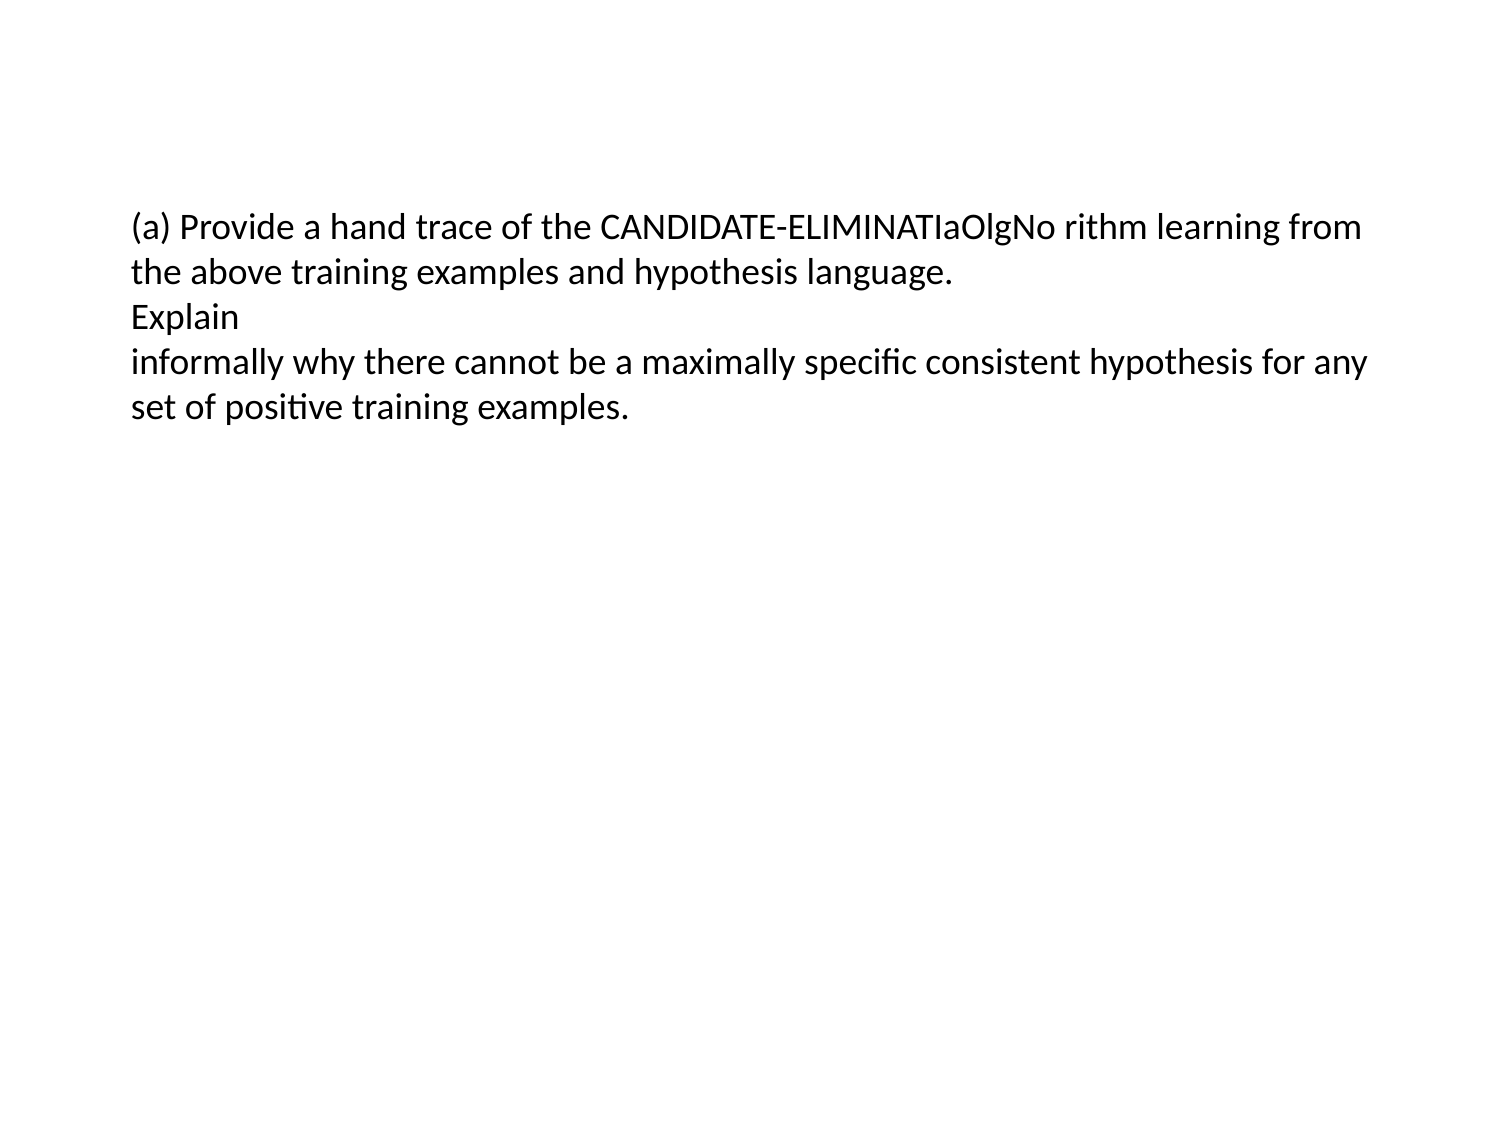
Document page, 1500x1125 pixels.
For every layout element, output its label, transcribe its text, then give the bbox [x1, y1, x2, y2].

text_box (a) Provide a hand trace of the CANDIDATE-ELIMINATIaOlgNo rithm learning from the above training examples and hypothesis language. Explain informally why there cannot be a maximally specific consistent hypothesis for any set of positive training examples. [115, 149, 1384, 435]
